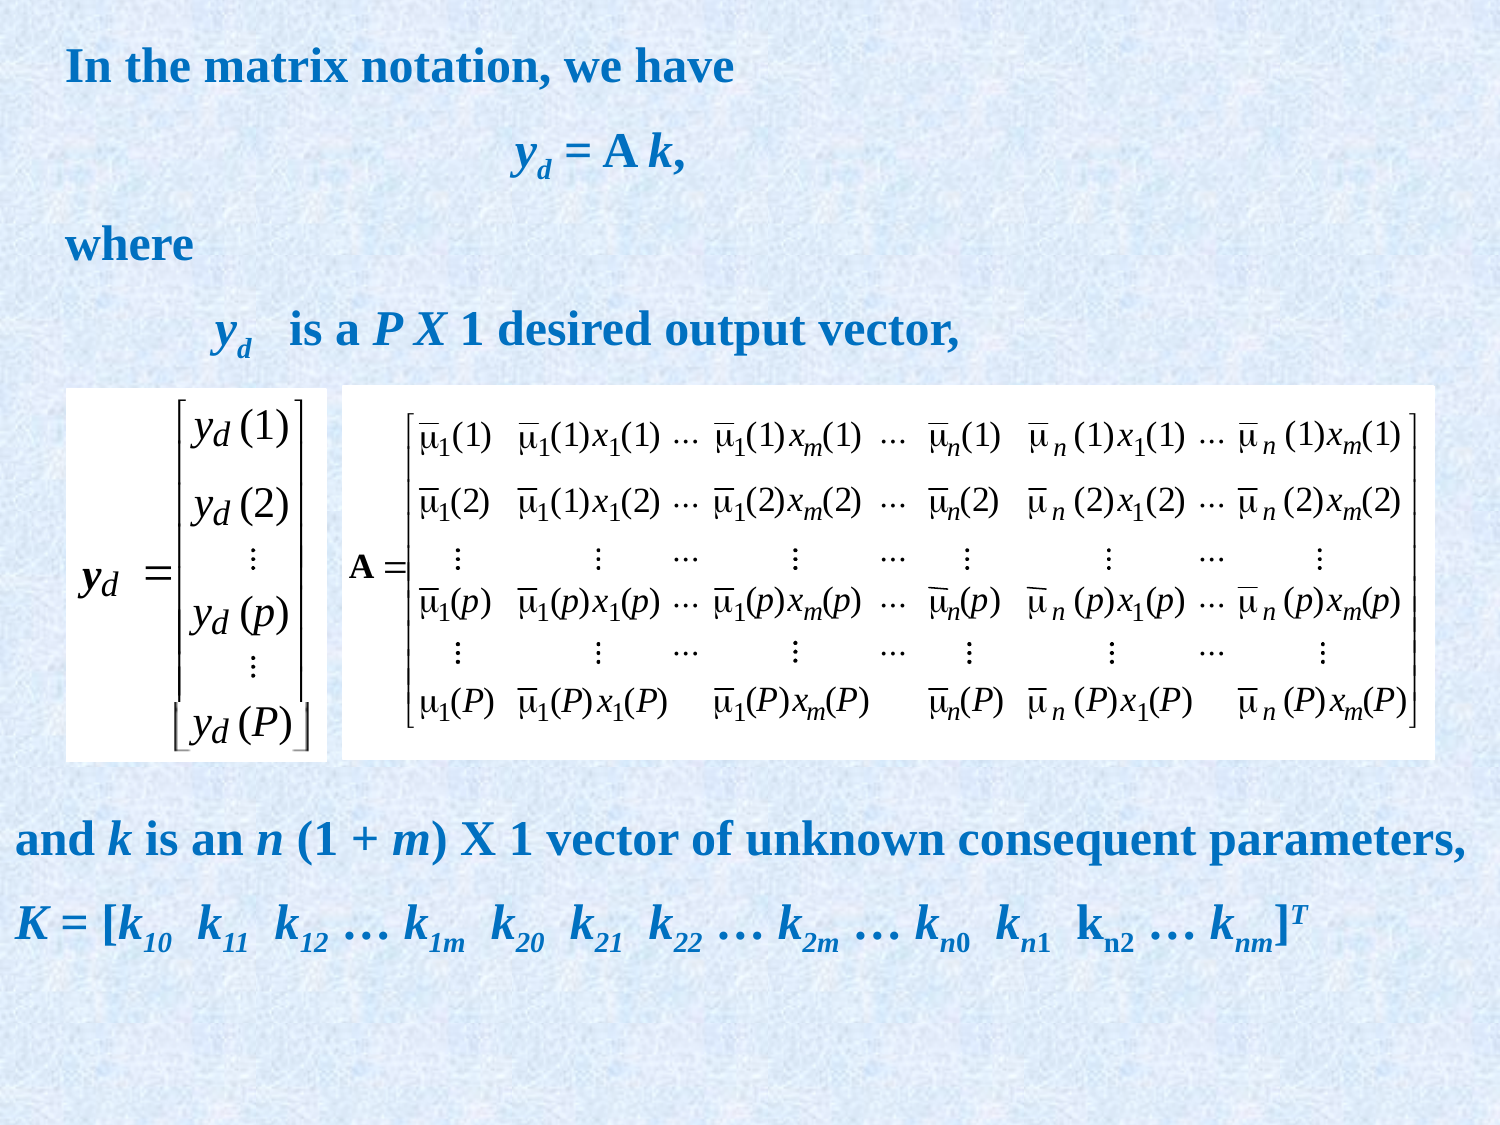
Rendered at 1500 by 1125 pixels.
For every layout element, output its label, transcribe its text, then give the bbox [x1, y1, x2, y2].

text_box and k is an n (1 + m) X 1 vector of unknown consequent parameters, K = [k10 k11 k12 … k1m k20 k21 k22 … k2m … kn0 kn1 kn2 … knm]T [0, 797, 1500, 1051]
picture [64, 384, 1436, 763]
text_box In the matrix notation, we have yd = A k, where yd is a P X 1 desired output vector, [50, 24, 1425, 372]
